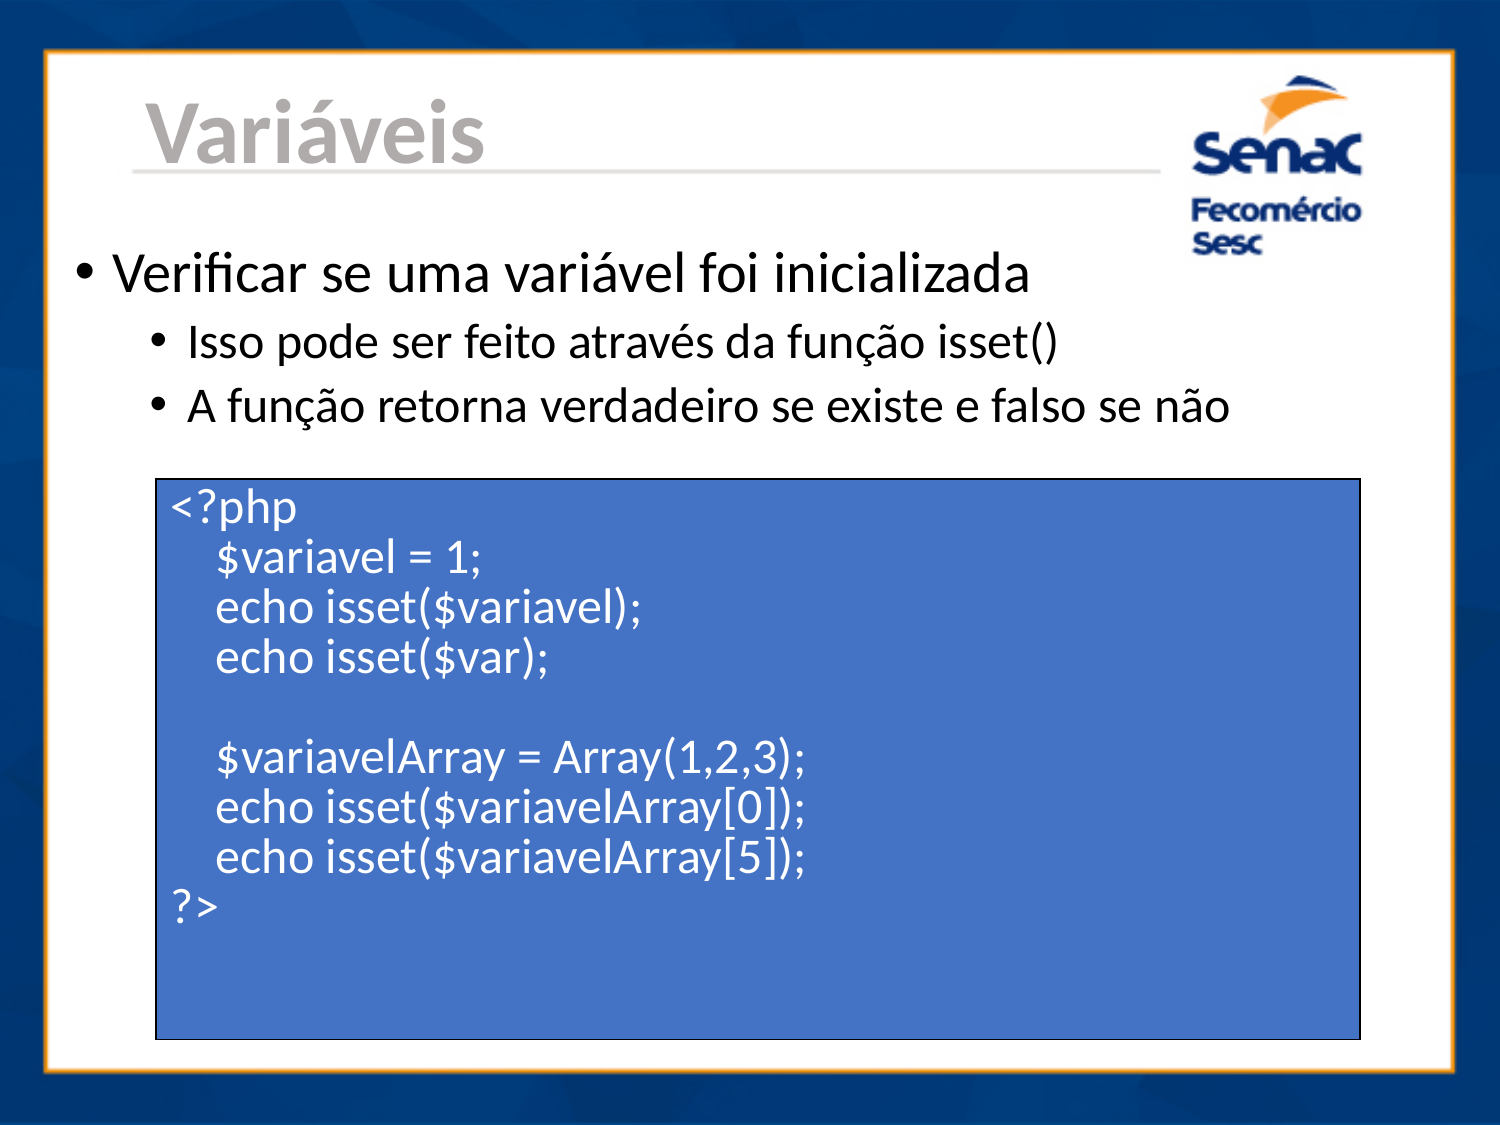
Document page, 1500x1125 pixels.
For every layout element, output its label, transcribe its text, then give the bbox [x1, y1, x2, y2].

table_header <?php $variavel = 1; echo isset($variavel); echo isset($var); $variavelArray = Array(1,2,3); echo isset($variavelArray[0]); echo isset($variavelArray[5]); ?> [157, 480, 1359, 1039]
text_box Variáveis [130, 77, 1130, 191]
list Verificar se uma variável foi inicializada Isso pode ser feito através da função isset() A função retorna verdadeiro se existe e falso se não [59, 234, 1477, 1032]
picture [0, 0, 1500, 1125]
